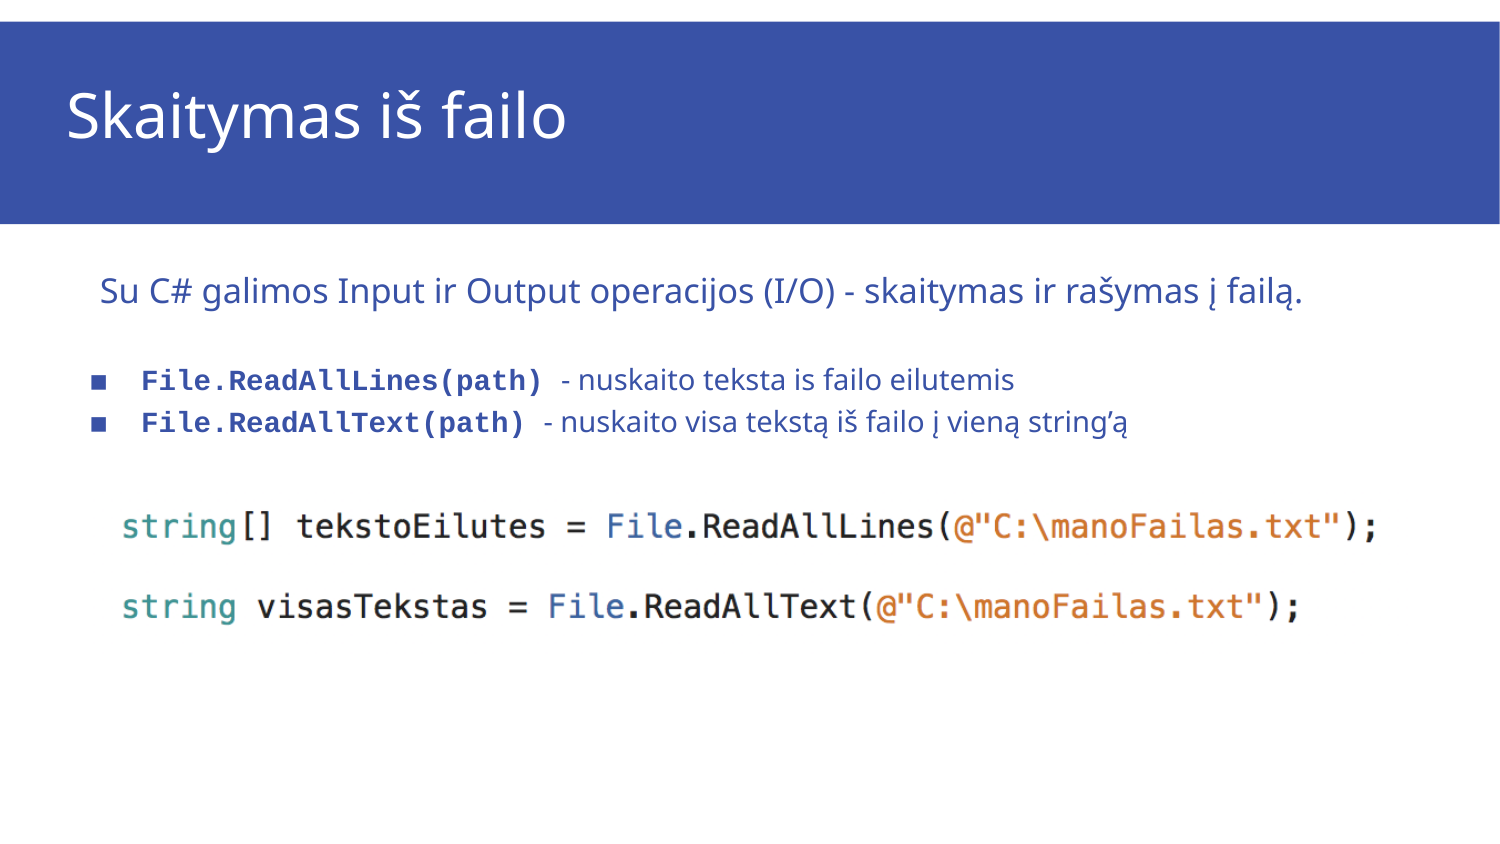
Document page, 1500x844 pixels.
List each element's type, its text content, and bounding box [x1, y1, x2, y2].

title Skaitymas iš failo [51, 72, 1449, 167]
list Su C# galimos Input ir Output operacijos (I/O) - skaitymas ir rašymas į failą. File.ReadAllLines(path) - nuskaito teksta is failo eilutemis File.ReadAllText(path) - nuskaito visa tekstą iš failo į vieną string’ą [51, 259, 1449, 445]
picture [85, 490, 1415, 657]
